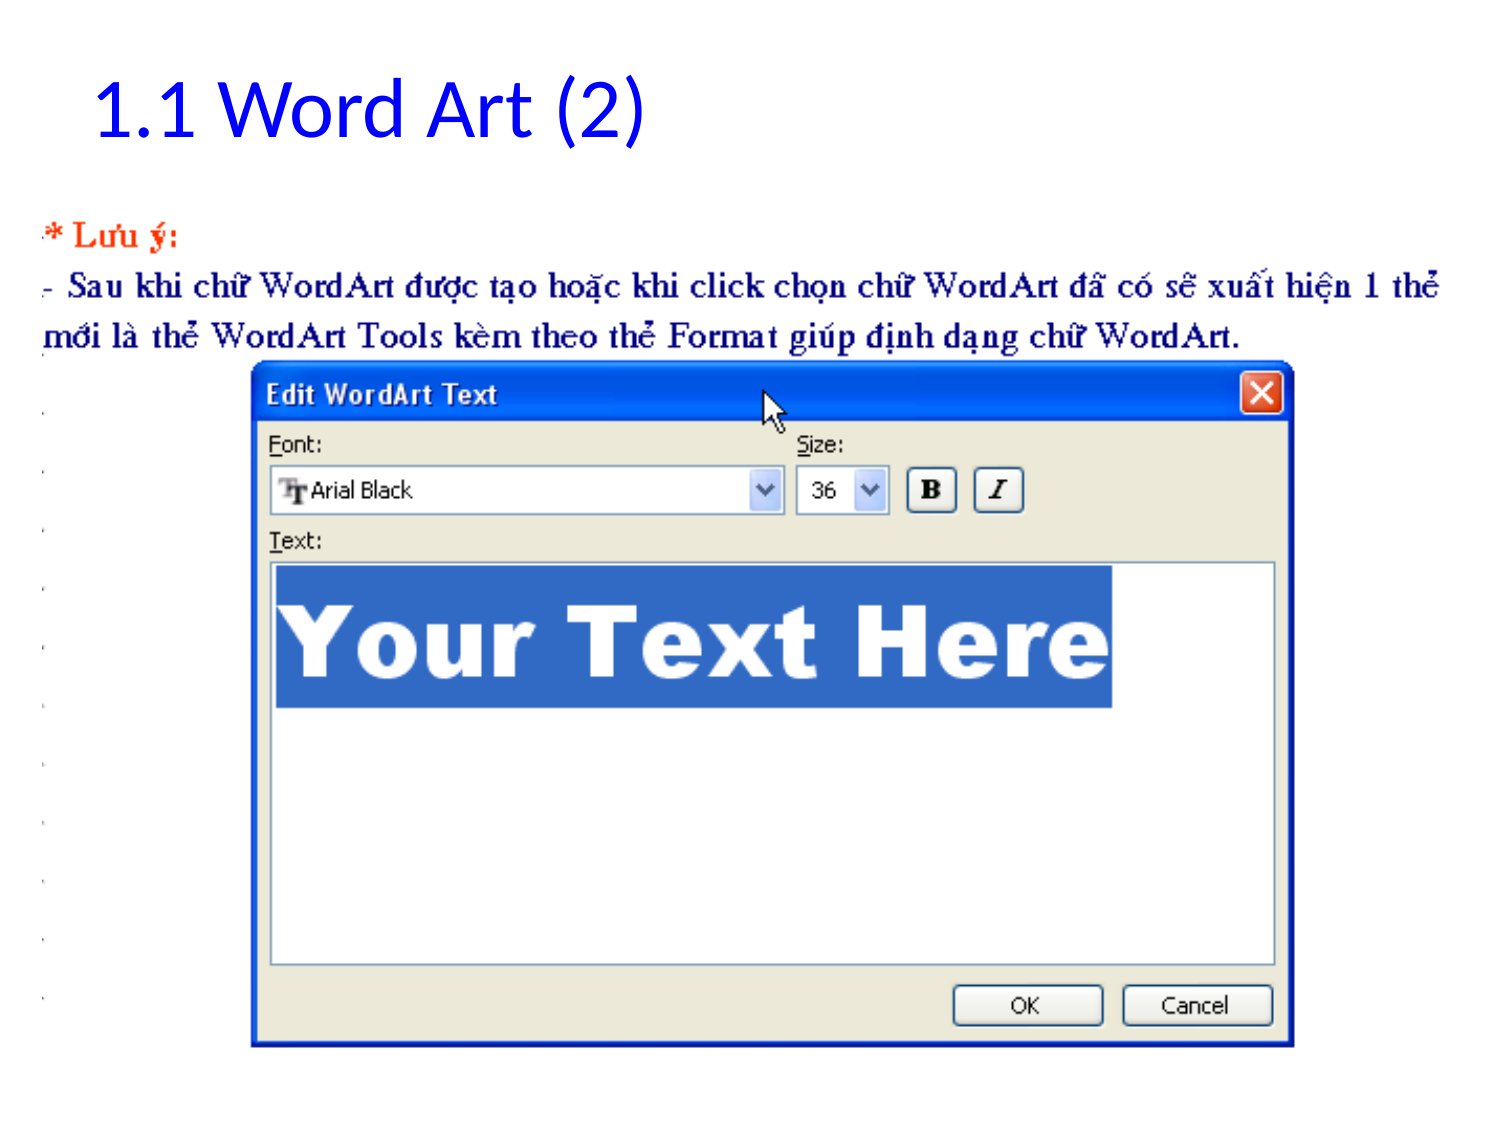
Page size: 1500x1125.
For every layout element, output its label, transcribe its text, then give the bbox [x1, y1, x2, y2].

title 1.1 Word Art (2) [75, 45, 1425, 163]
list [42, 212, 1450, 1051]
